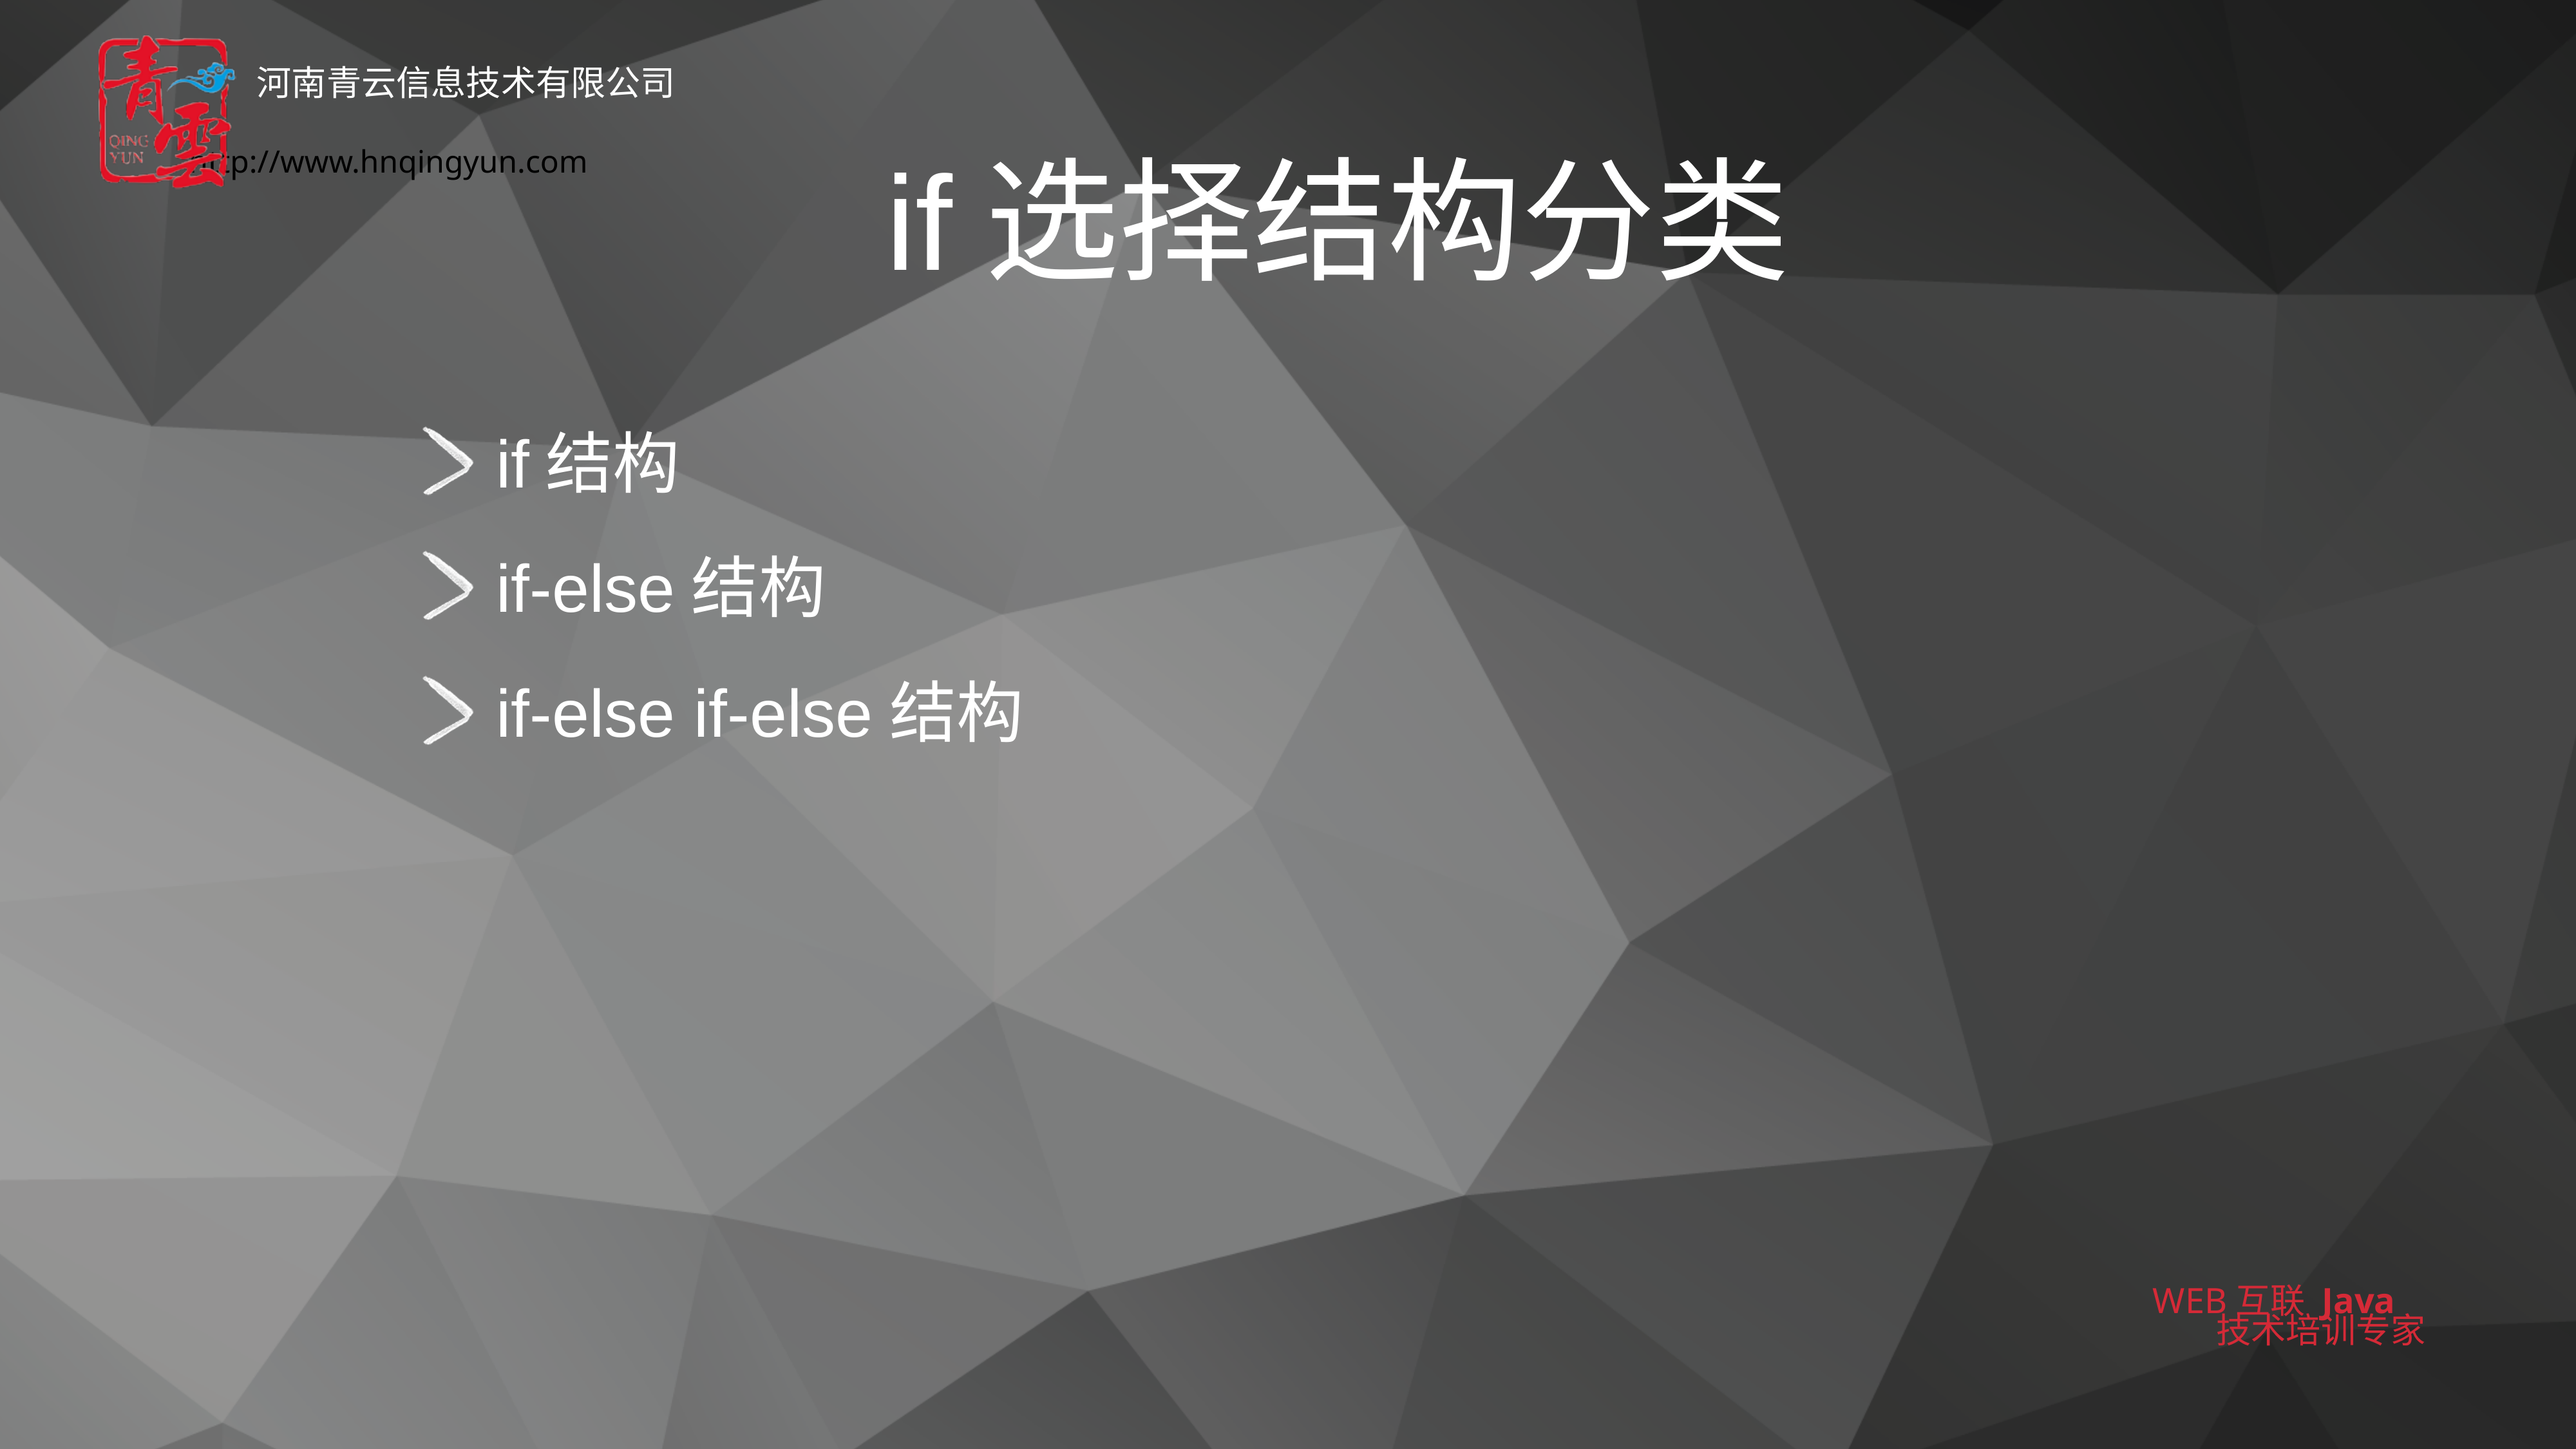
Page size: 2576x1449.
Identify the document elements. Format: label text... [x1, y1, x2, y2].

picture [0, 0, 2576, 1449]
title if选择结构分类 [307, 3, 2369, 305]
list if结构 if-else结构 if-else if-else结构 [368, 412, 1486, 914]
